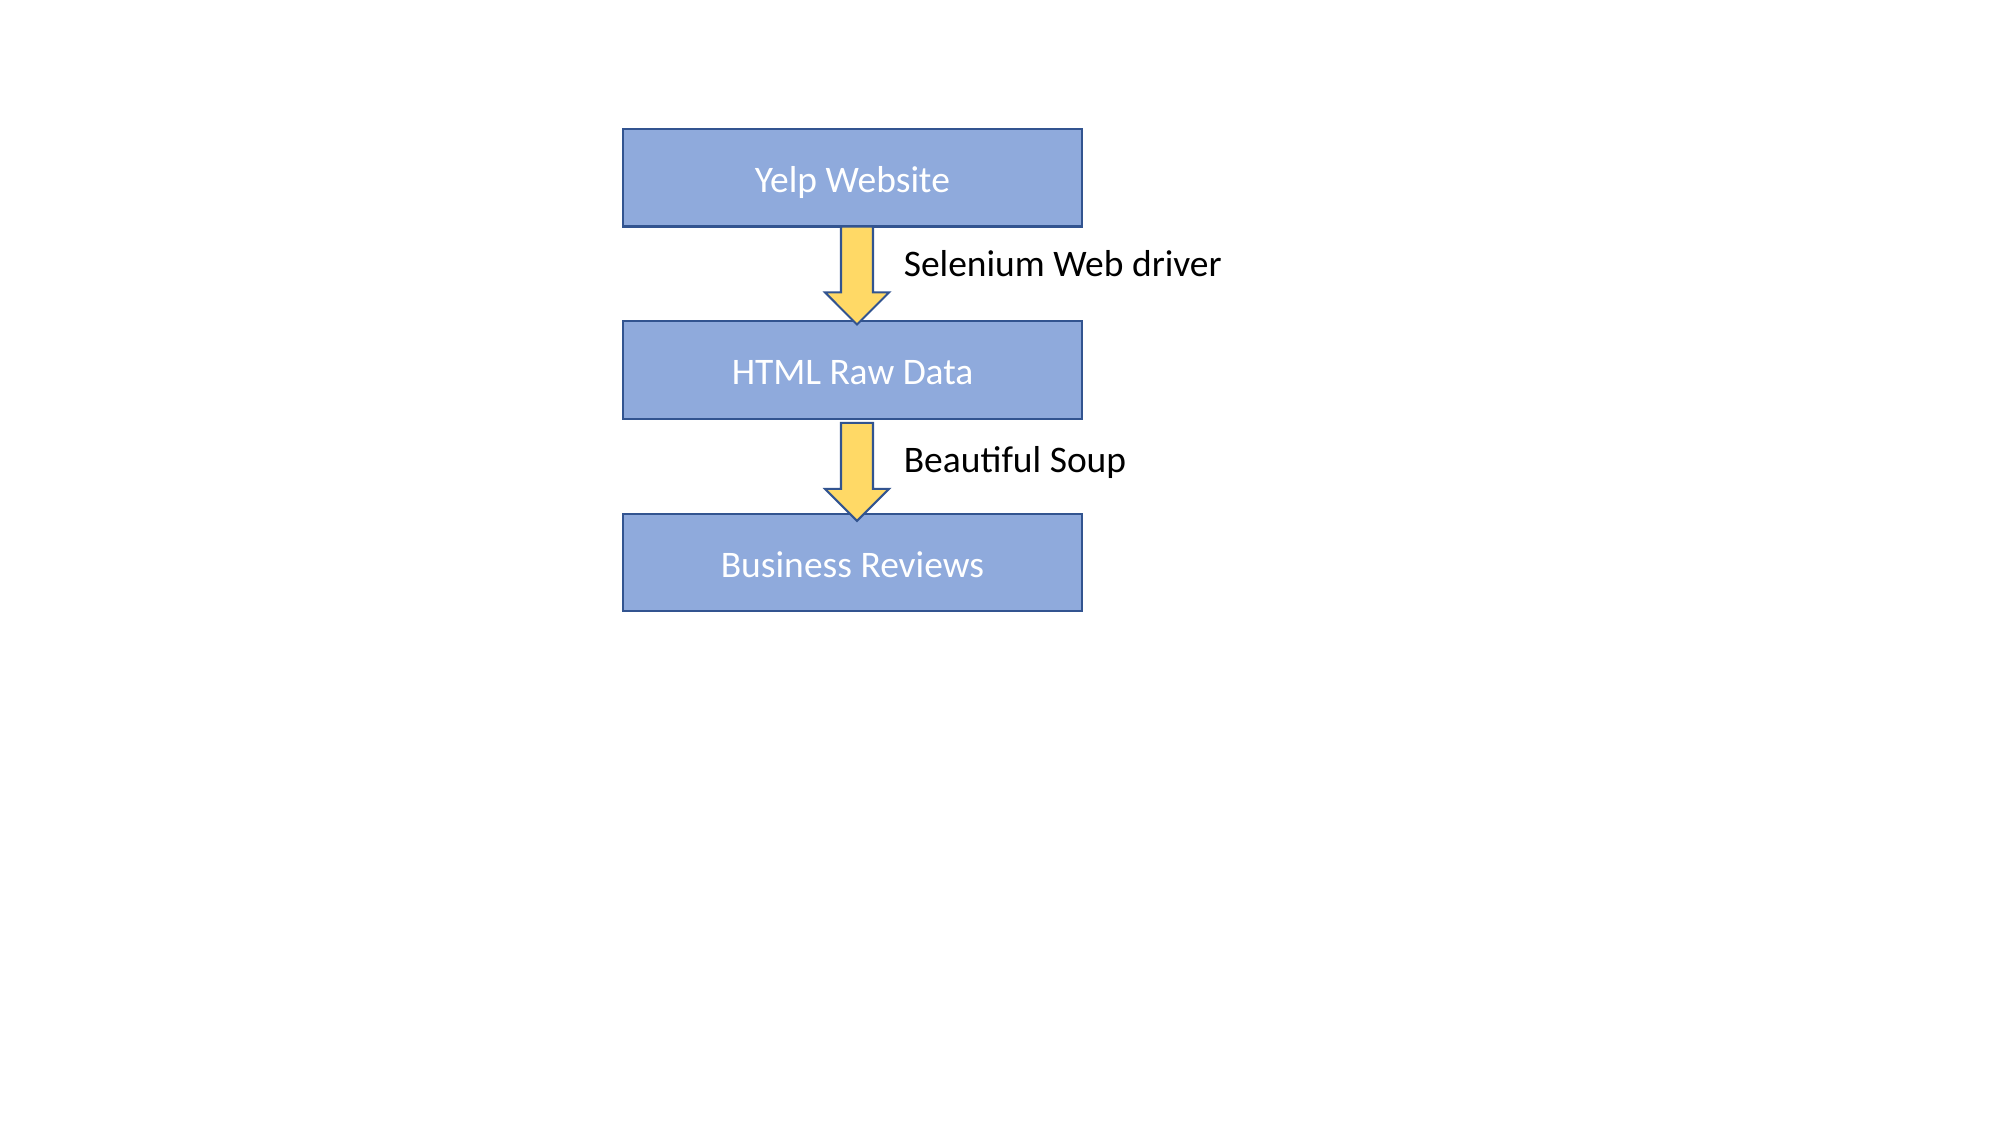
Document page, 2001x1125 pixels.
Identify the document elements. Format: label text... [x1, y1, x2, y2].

text_box [822, 225, 891, 326]
text_box Selenium Web driver [889, 231, 1440, 292]
text_box [822, 421, 892, 523]
text_box Business Reviews [622, 513, 1083, 612]
text_box Beautiful Soup [889, 427, 1440, 488]
text_box Yelp Website [622, 128, 1083, 228]
text_box HTML Raw Data [622, 320, 1083, 420]
